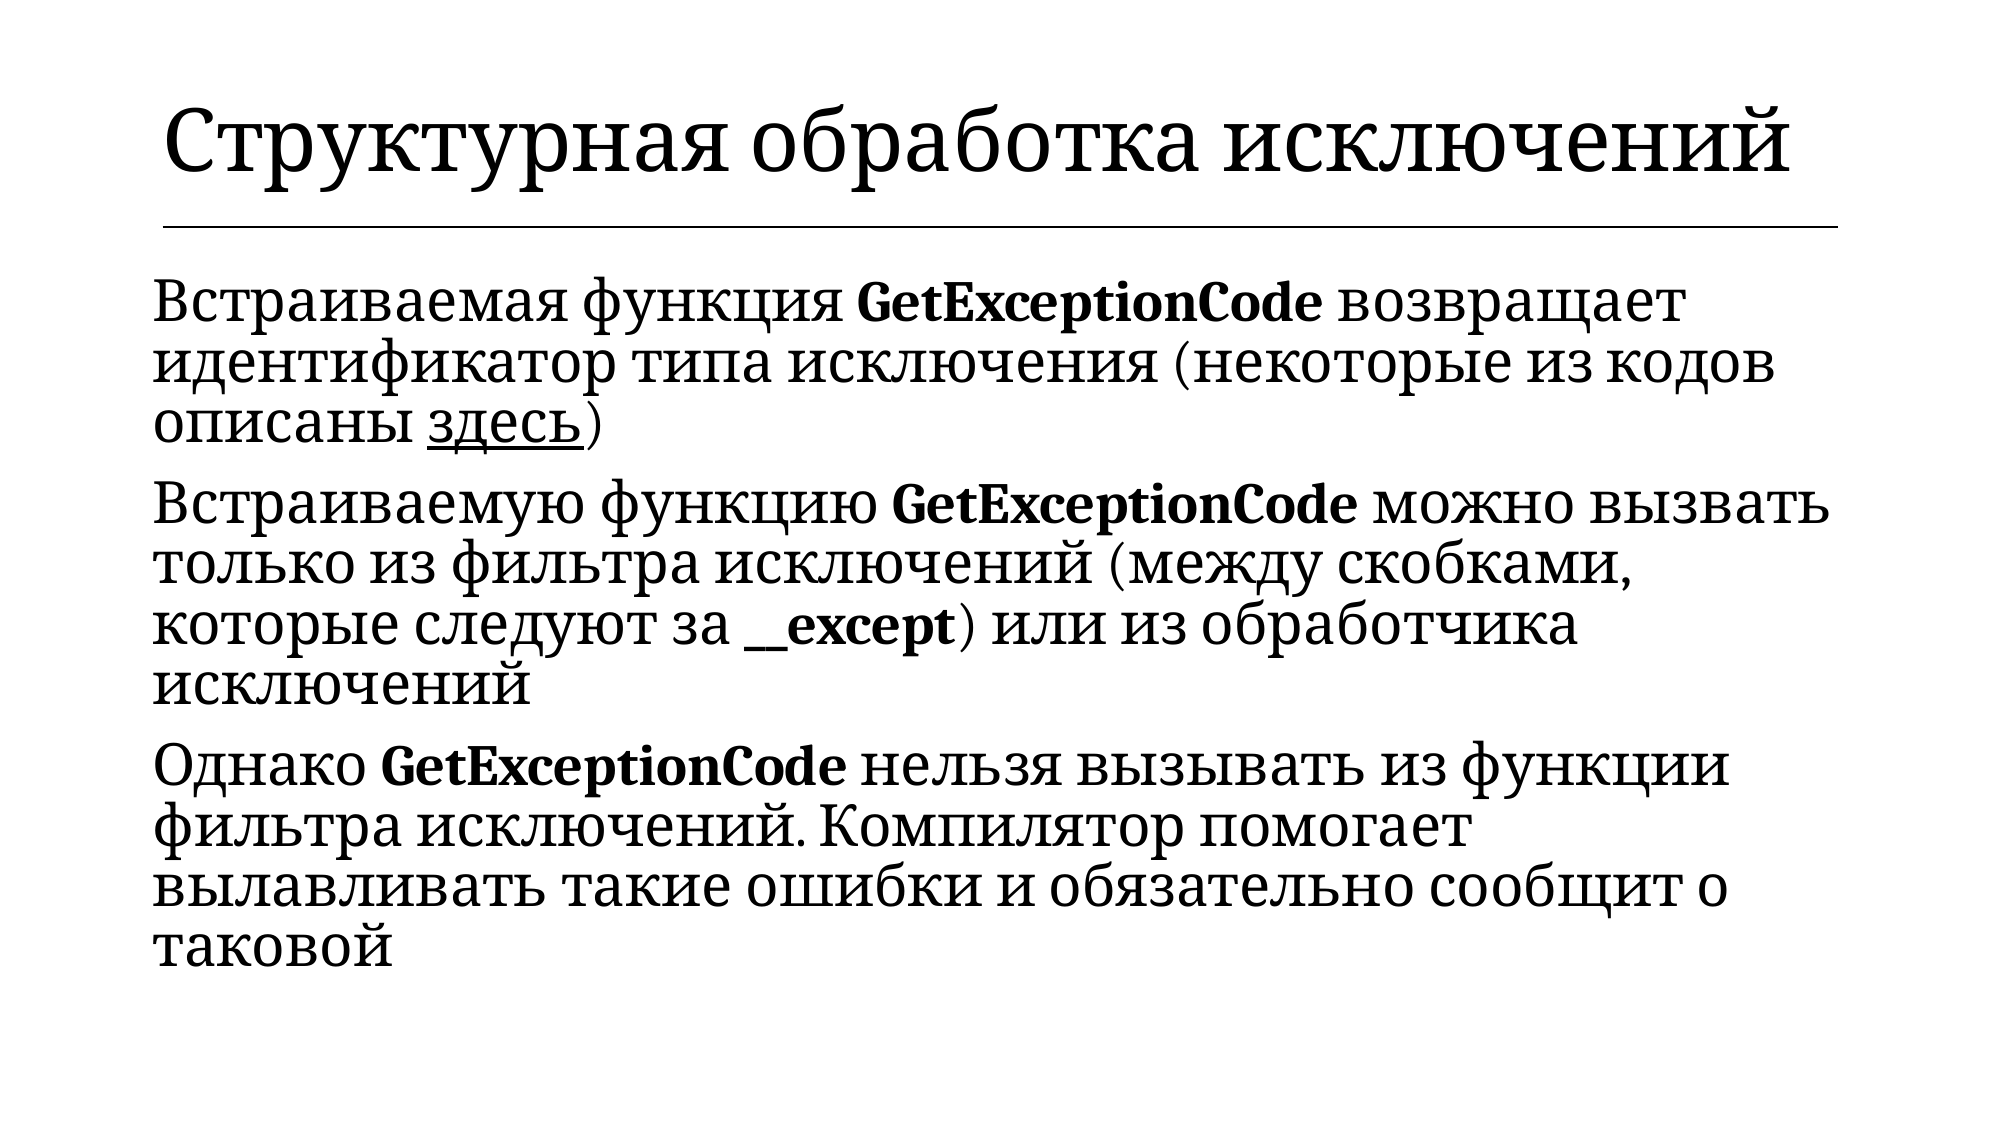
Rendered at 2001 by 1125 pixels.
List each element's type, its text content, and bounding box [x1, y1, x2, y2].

list Встраиваемая функция GetExceptionCode возвращает идентификатор типа исключения (некоторые из кодов описаны здесь) Встраиваемую функцию GetExceptionCode можно вызвать только из фильтра исключений (между скобками, которые следуют за __except) или из обработчика исключений Однако GetExceptionCode нельзя вызывать из функции фильтра исключений. Компилятор помогает вылавливать такие ошибки и обязательно сообщит о таковой [137, 266, 1865, 1107]
table_header Структурная обработка исключений [163, 60, 1838, 226]
